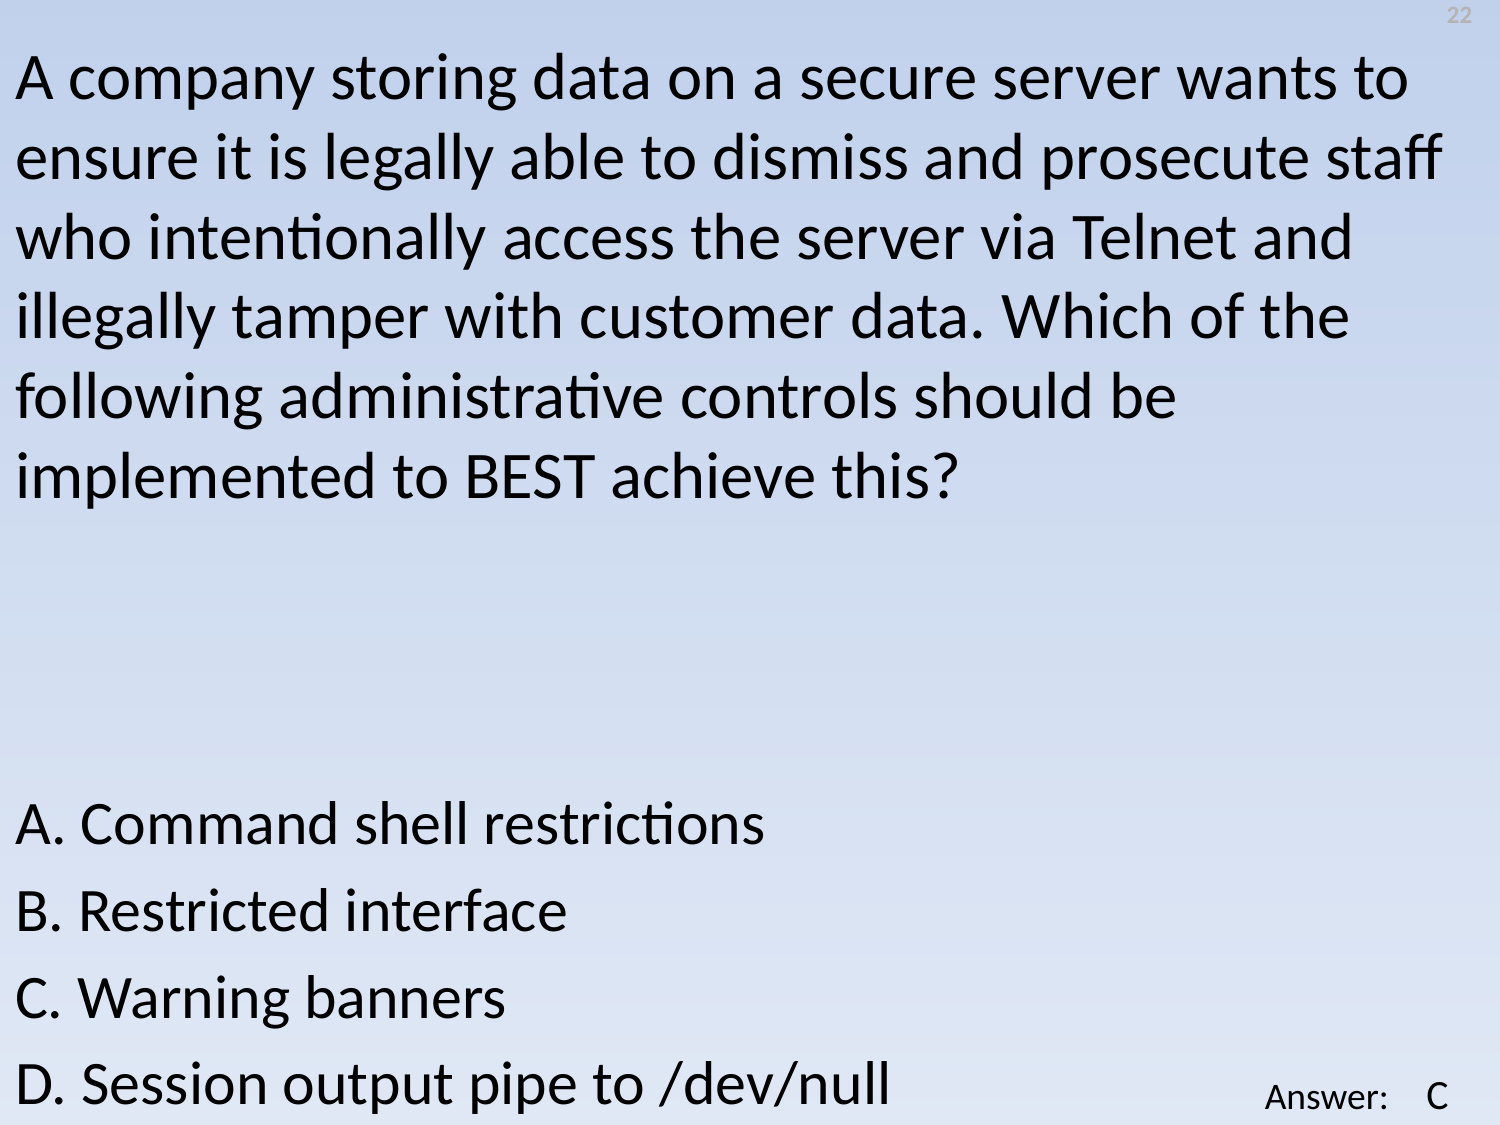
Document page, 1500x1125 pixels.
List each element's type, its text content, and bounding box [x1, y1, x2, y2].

slide_number 22 [1412, 0, 1488, 28]
list A company storing data on a secure server wants to ensure it is legally able to dismiss and prosecute staff who intentionally access the server via Telnet and illegally tamper with customer data. Which of the following administrative controls should be implemented to BEST achieve this? [0, 24, 1500, 774]
list A. Command shell restrictions B. Restricted interface C. Warning banners D. Session output pipe to /dev/null [0, 774, 1500, 1125]
list C [1374, 1060, 1500, 1123]
